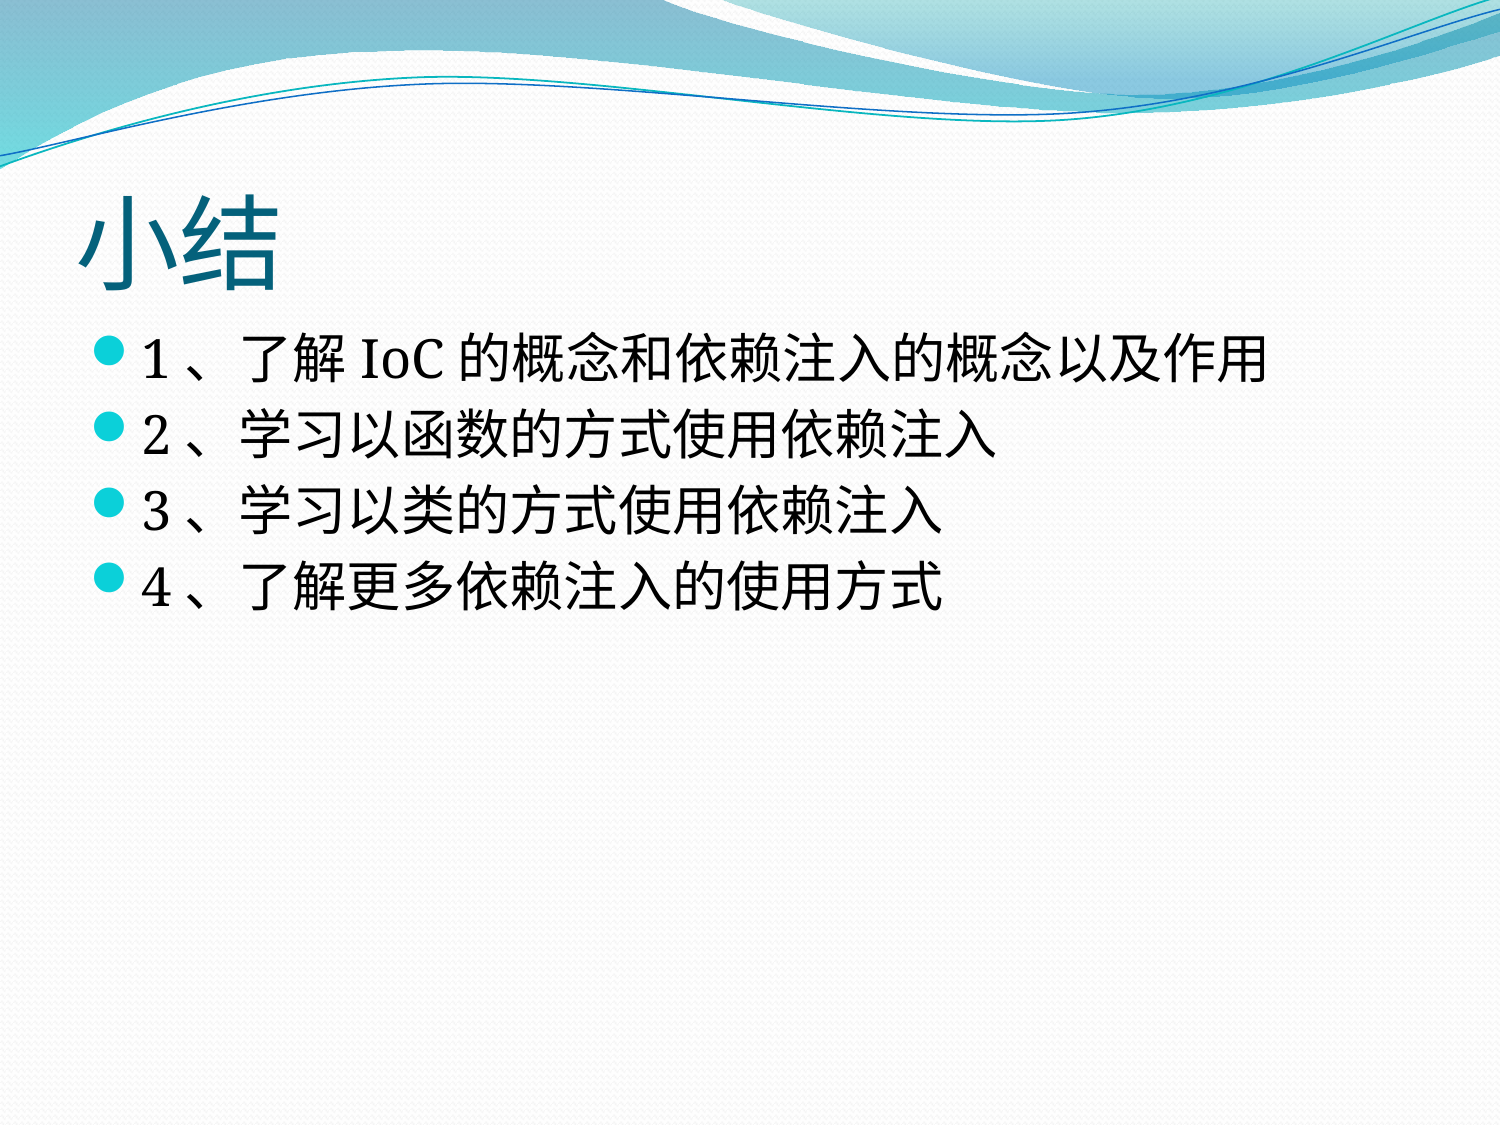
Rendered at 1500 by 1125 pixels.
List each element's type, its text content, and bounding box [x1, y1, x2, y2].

list 1、了解IoC的概念和依赖注入的概念以及作用 2、学习以函数的方式使用依赖注入 3、学习以类的方式使用依赖注入 4、了解更多依赖注入的使用方式 [75, 317, 1425, 1038]
title 小结 [75, 115, 1425, 303]
